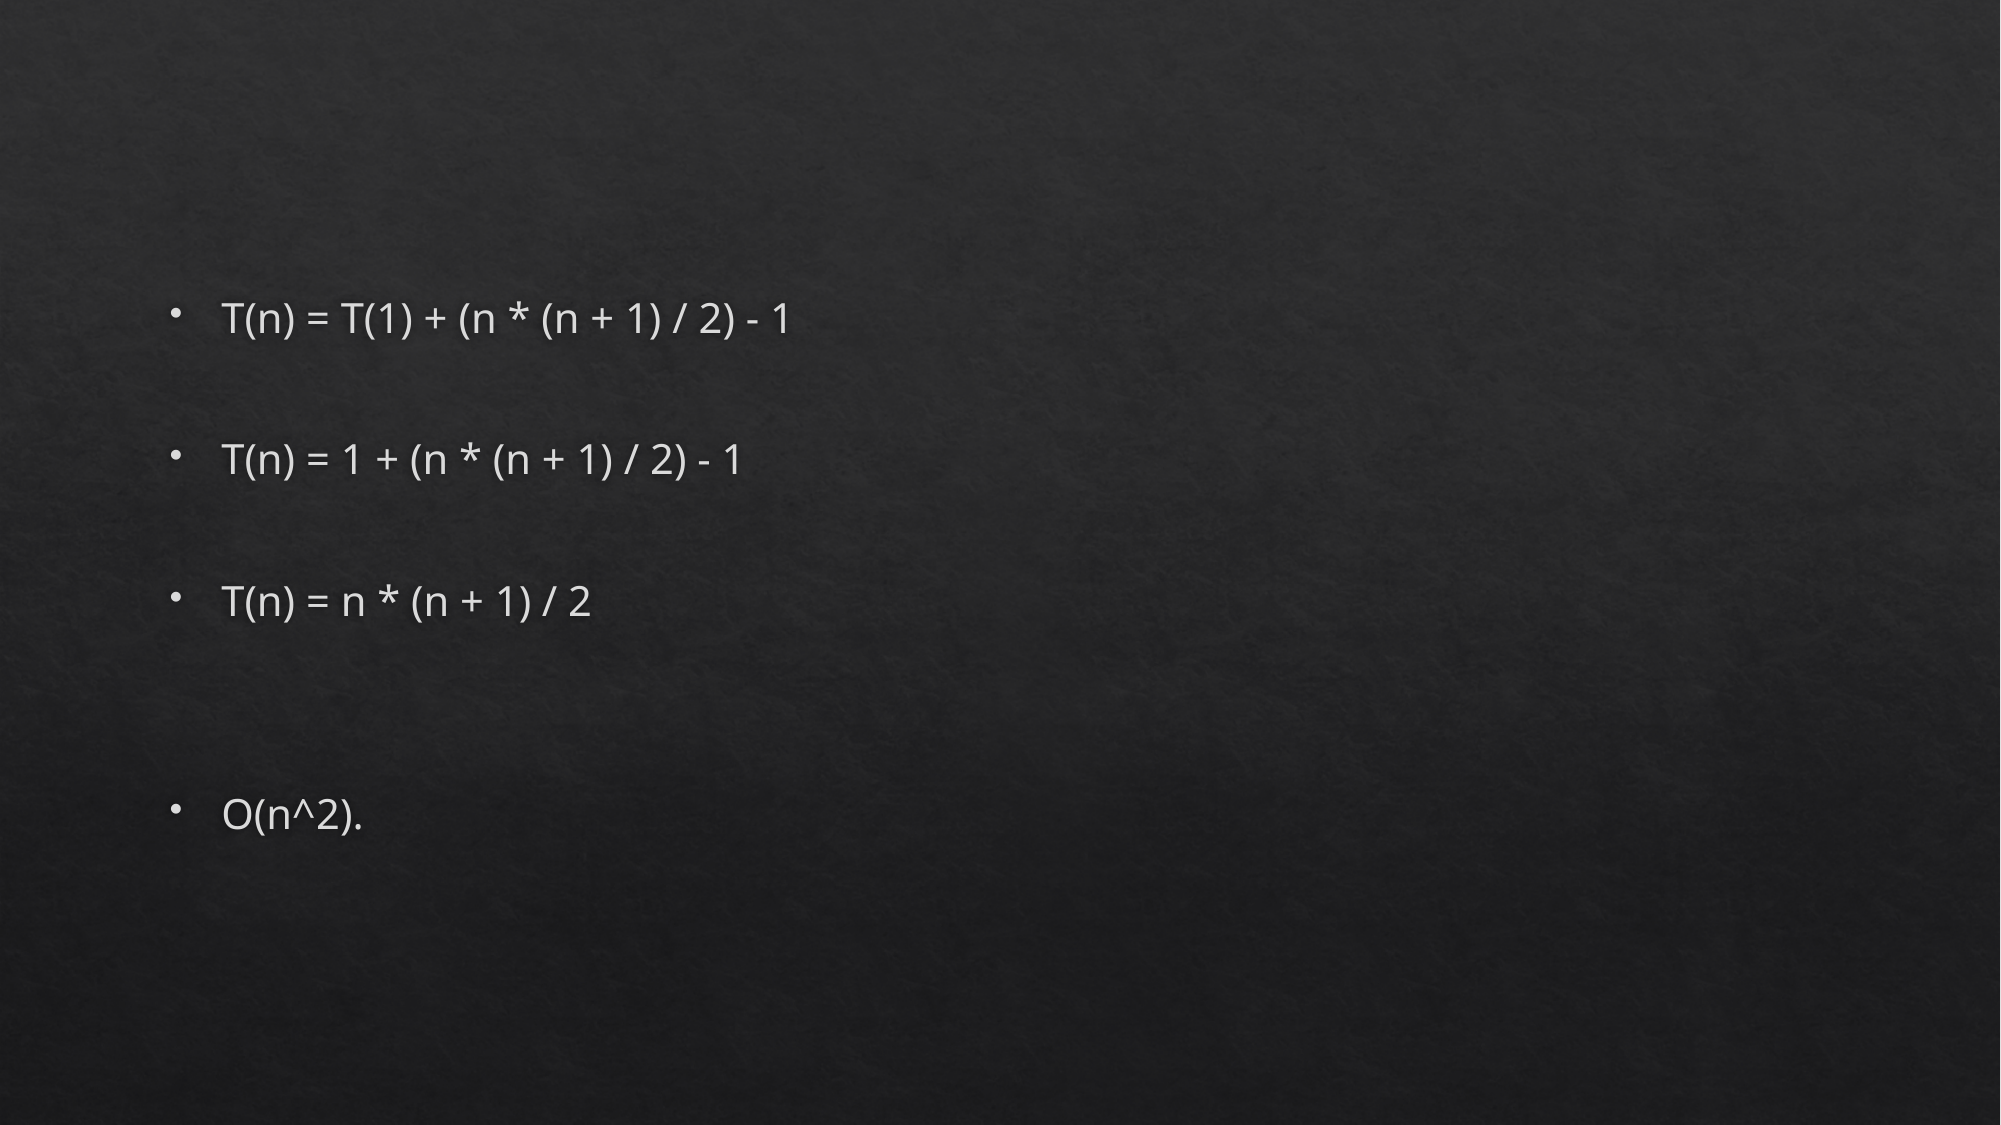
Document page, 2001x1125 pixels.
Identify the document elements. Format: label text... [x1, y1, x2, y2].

list T(n) = T(1) + (n * (n + 1) / 2) - 1 T(n) = 1 + (n * (n + 1) / 2) - 1 T(n) = n * (n + 1) / 2 O(n^2). [149, 284, 1849, 950]
